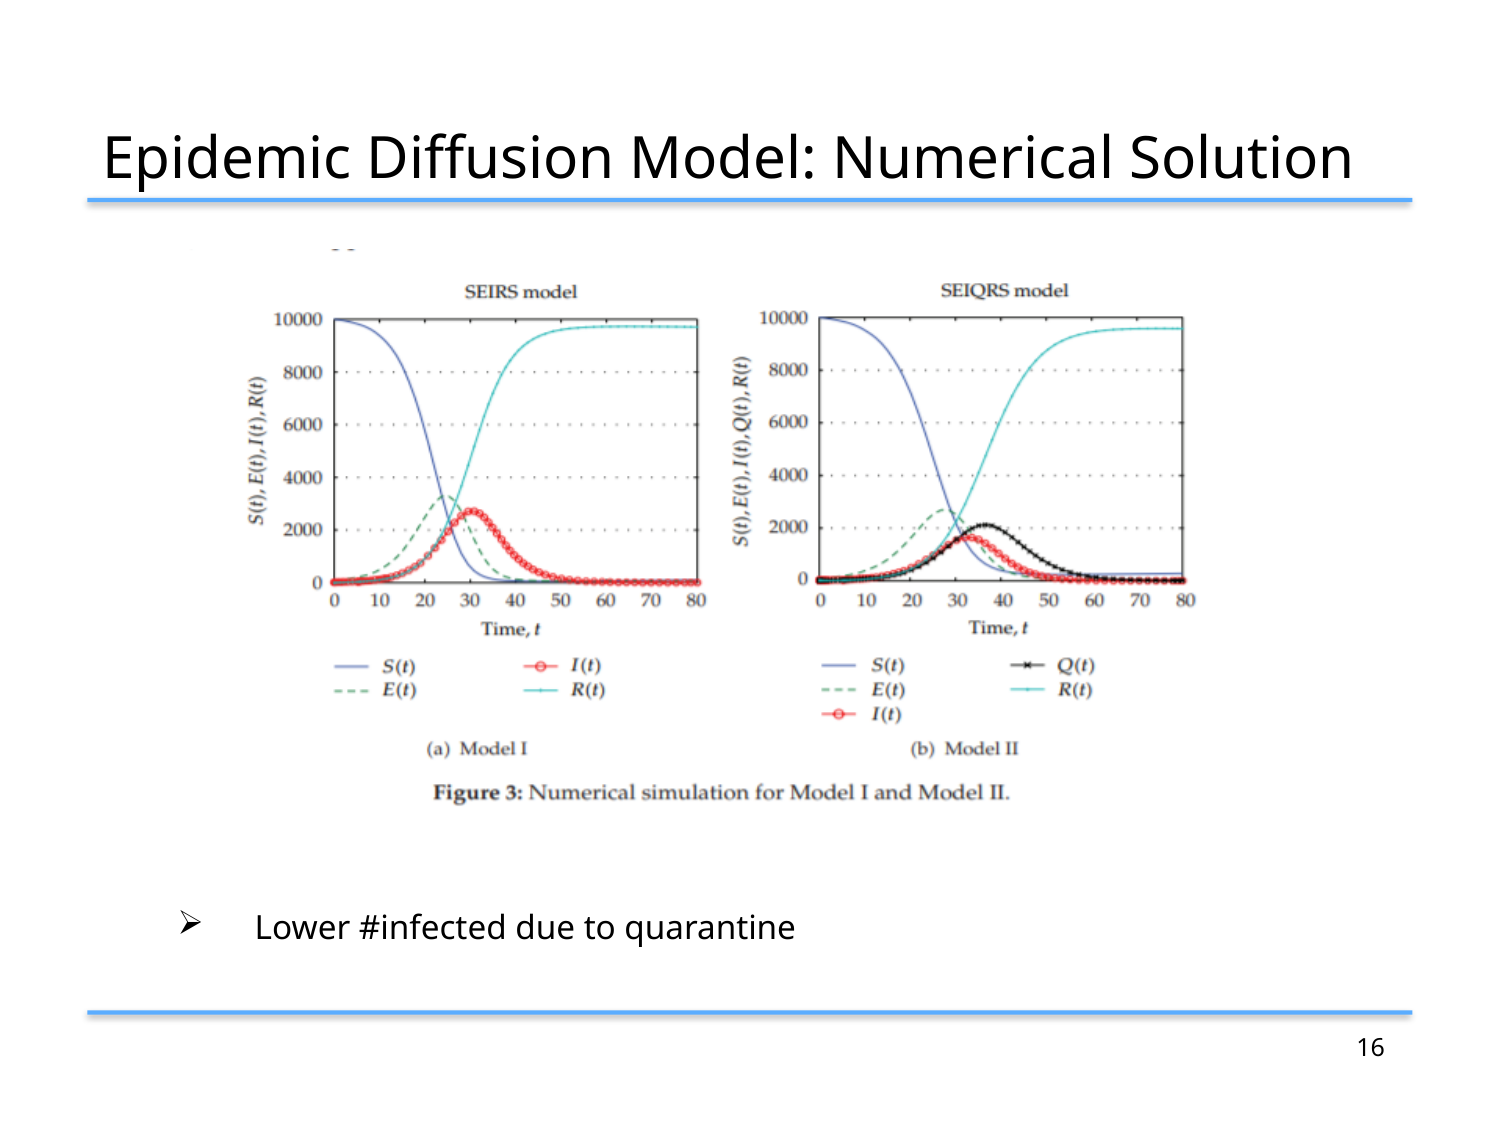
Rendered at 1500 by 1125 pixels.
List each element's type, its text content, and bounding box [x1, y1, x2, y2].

title Epidemic Diffusion Model: Numerical Solution [87, 99, 1475, 200]
list [112, 224, 1375, 1013]
picture [174, 249, 1266, 832]
text_box Lower #infected due to quarantine [162, 891, 1363, 960]
slide_number 15 [1074, 1024, 1401, 1103]
